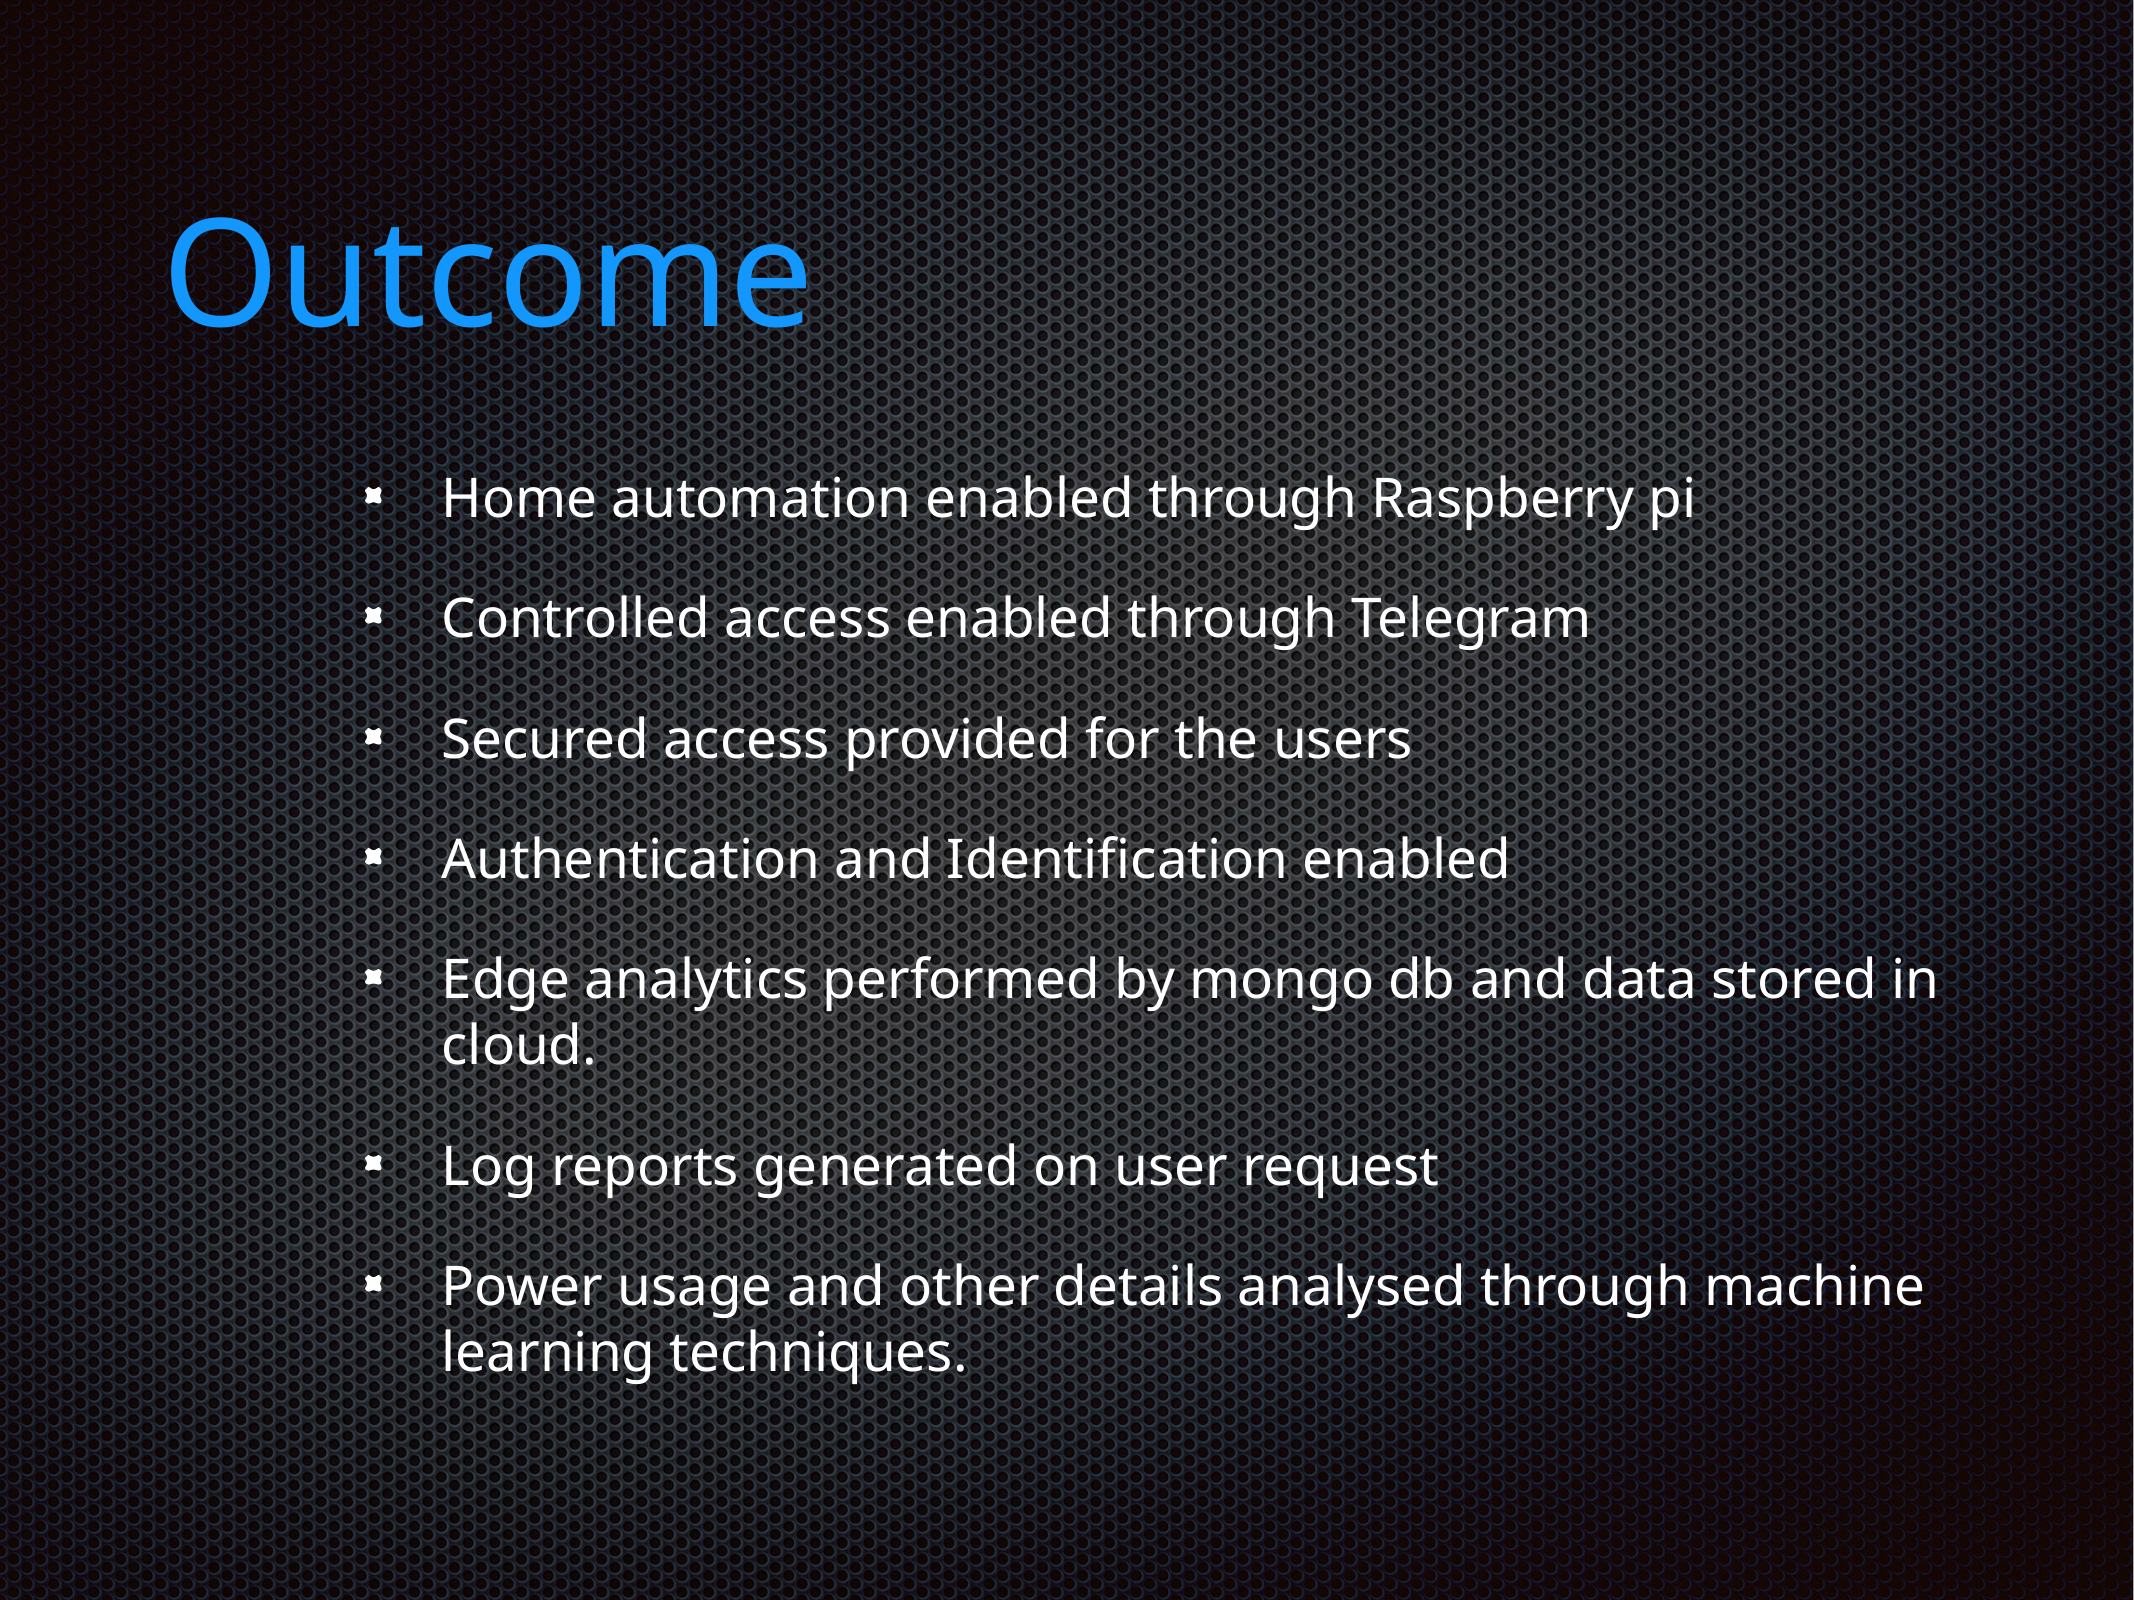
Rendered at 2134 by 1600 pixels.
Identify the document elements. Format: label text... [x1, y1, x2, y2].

picture [0, 0, 2134, 1600]
text_box Outcome [154, 66, 2030, 467]
list Home automation enabled through Raspberry pi Controlled access enabled through Telegram Secured access provided for the users Authentication and Identification enabled Edge analytics performed by mongo db and data stored in cloud. Log reports generated on user request Power usage and other details analysed through machine learning techniques. [128, 453, 2005, 1393]
